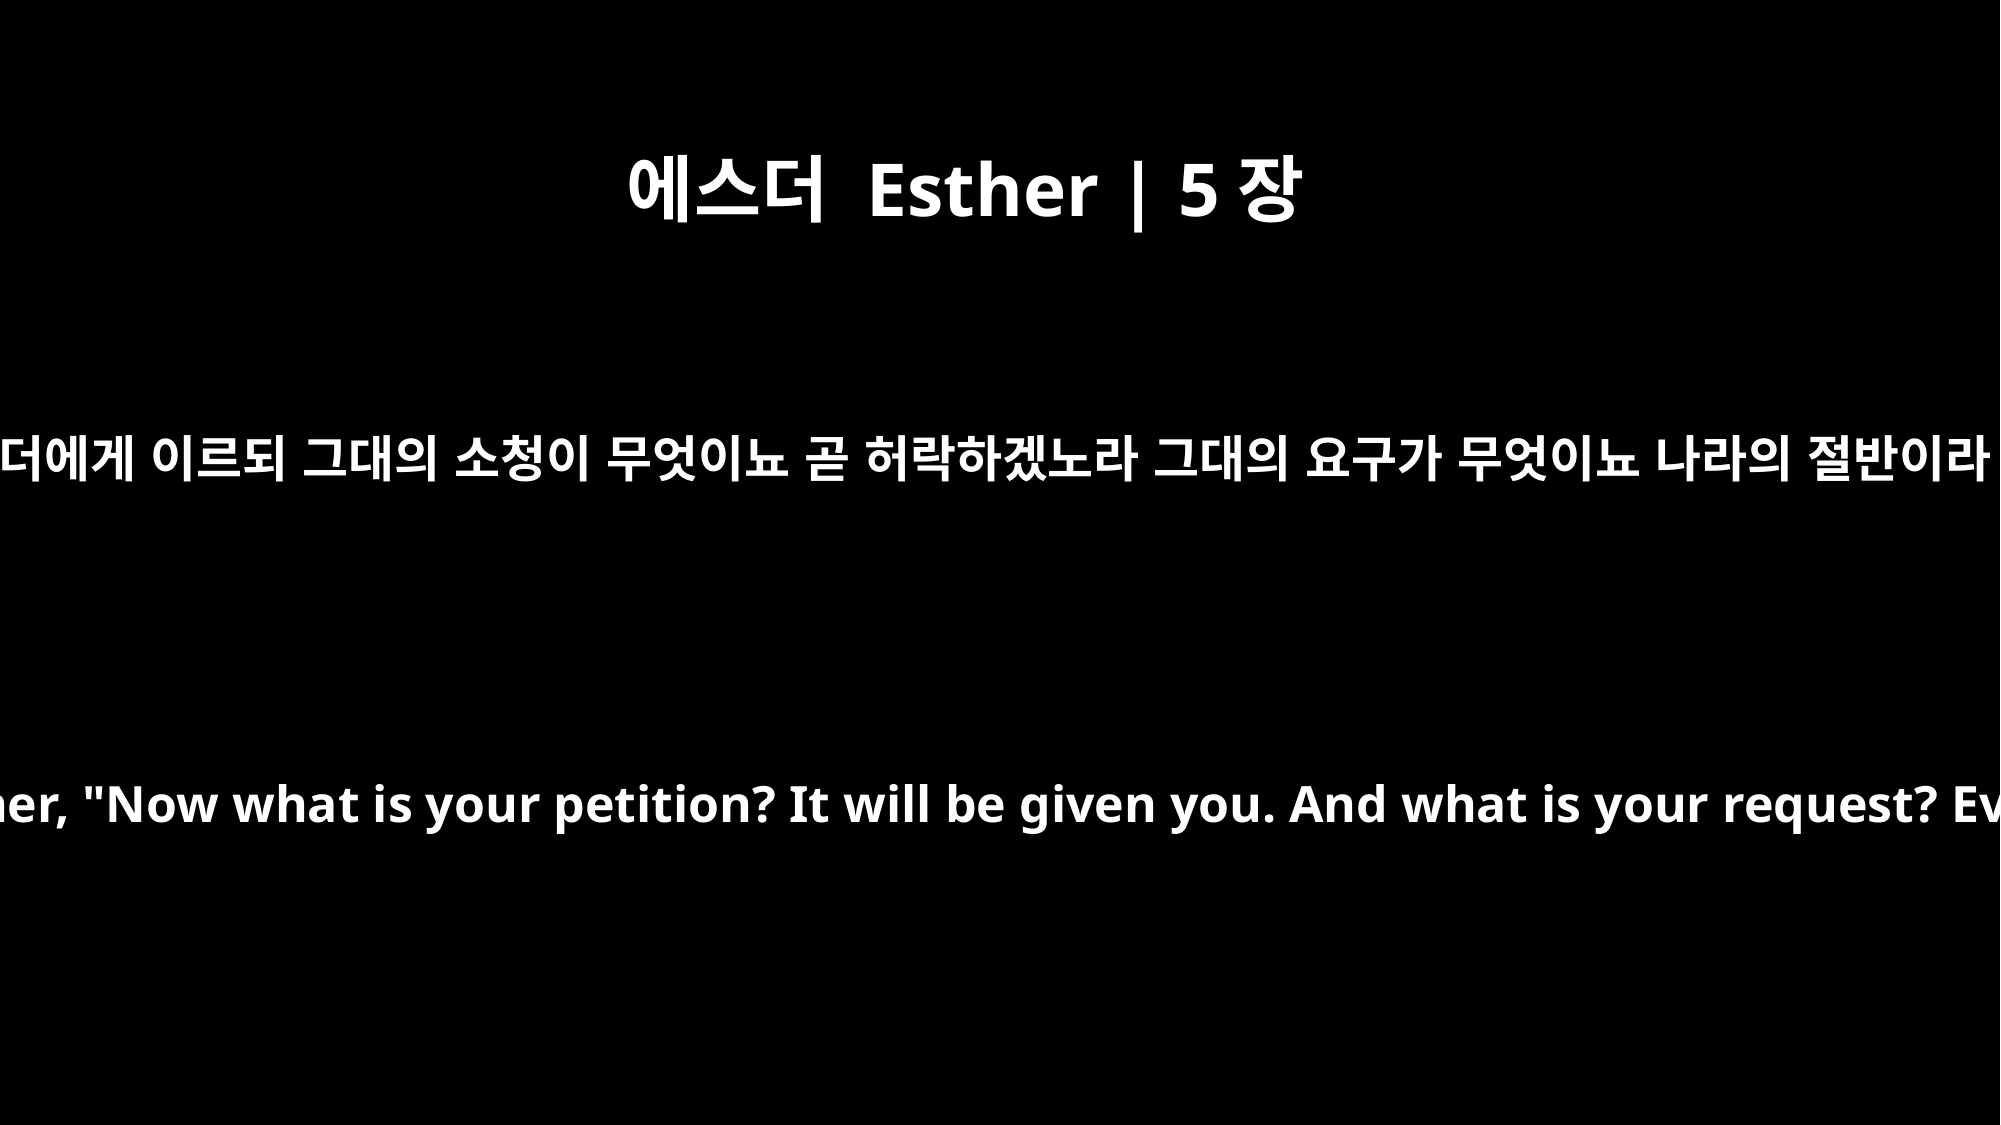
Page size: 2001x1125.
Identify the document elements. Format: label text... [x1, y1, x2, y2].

text_box 6 잔치의 술을 마실 때에 왕이 에스더에게 이르되 그대의 소청이 무엇이뇨 곧 허락하겠노라 그대의 요구가 무엇이뇨 나라의 절반이라 할지라도 시행하겠노라 하니 [0, 359, 2000, 495]
text_box As they were drinking wine, the king again asked Esther, "Now what is your petition? It will be given you. And what is your request? Even up to half the kingdom, it will be granted." [0, 764, 2000, 840]
text_box 에스더 Esther | 5장 [612, 136, 1320, 239]
